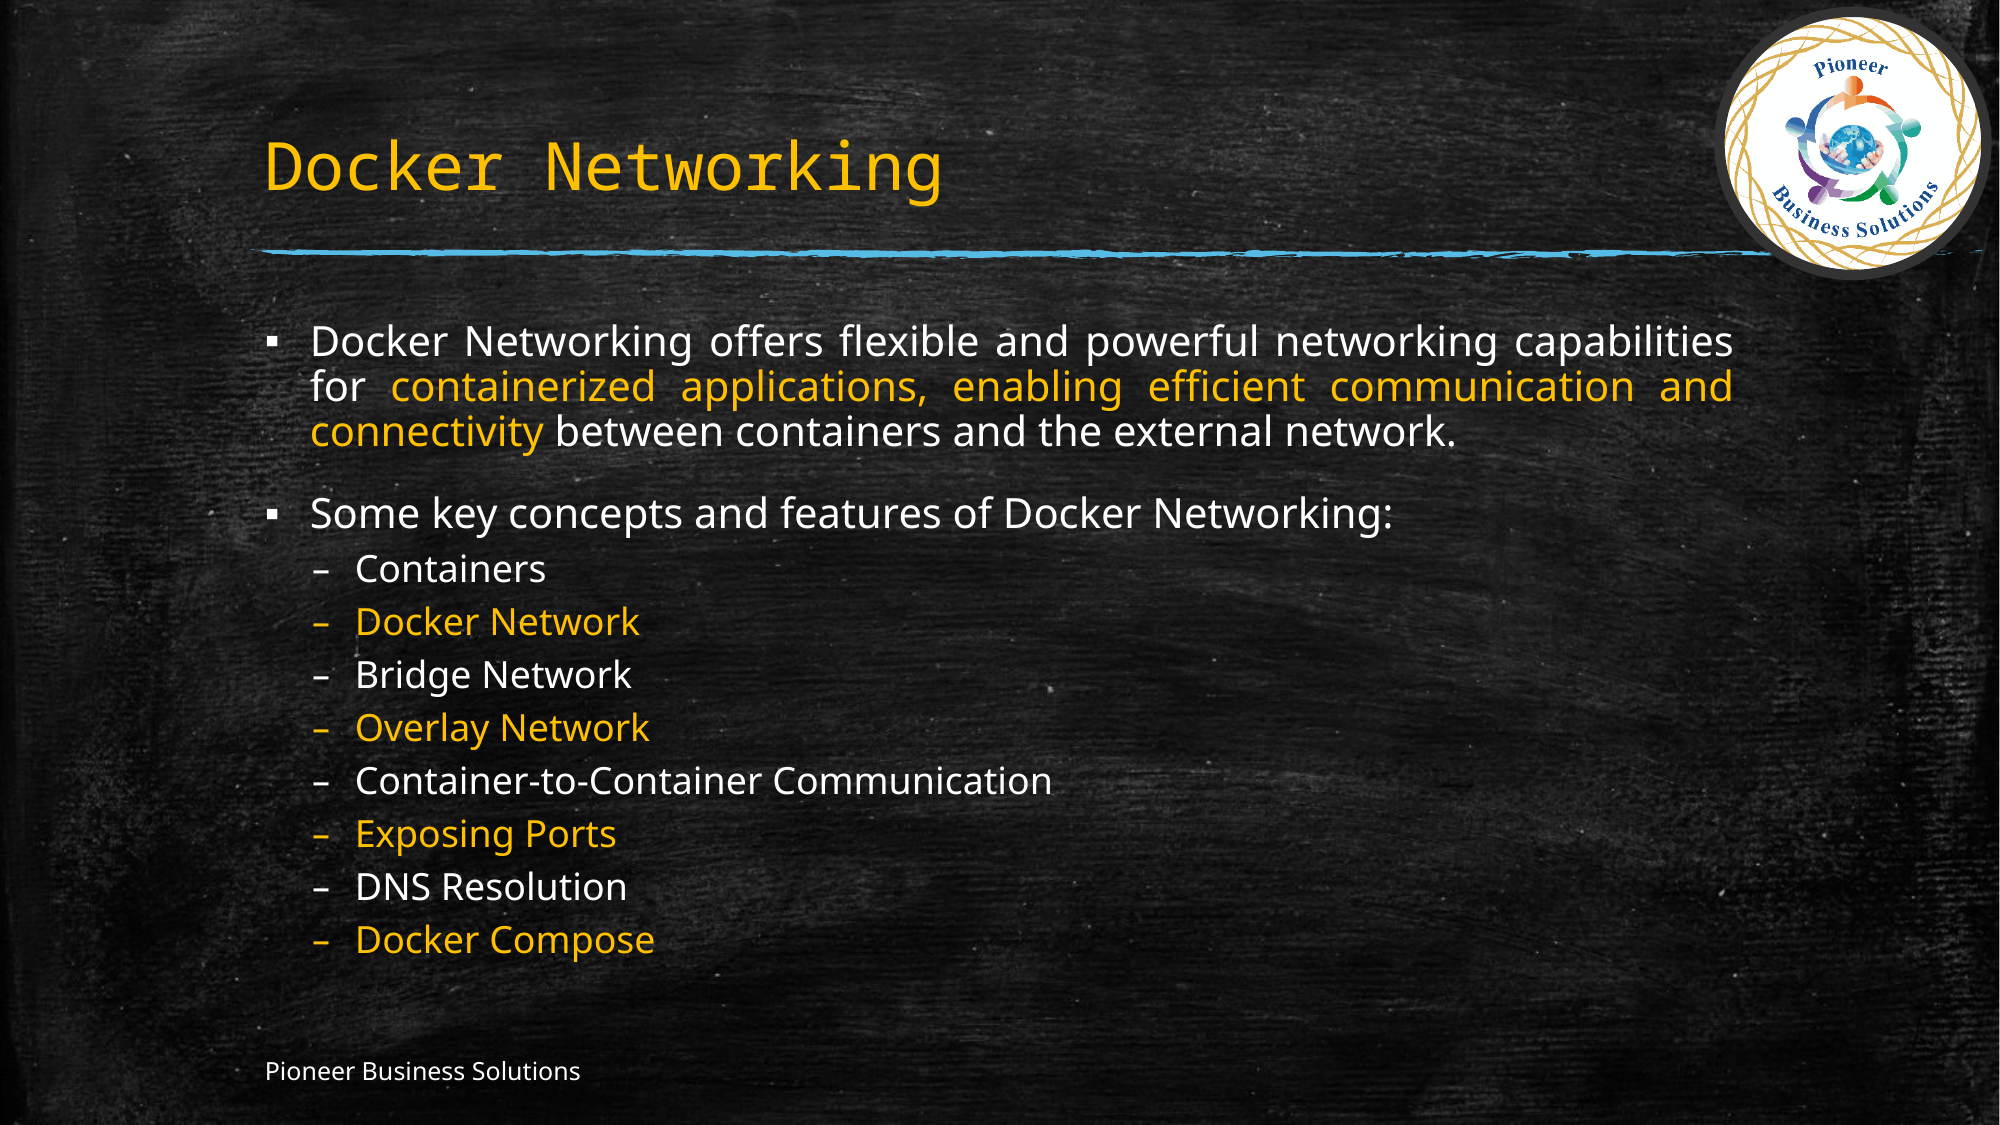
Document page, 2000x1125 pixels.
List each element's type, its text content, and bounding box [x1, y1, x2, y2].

title Docker Networking [249, 45, 1750, 213]
list Docker Networking offers flexible and powerful networking capabilities for containerized applications, enabling efficient communication and connectivity between containers and the external network. Some key concepts and features of Docker Networking: Containers Docker Network Bridge Network Overlay Network Container-to-Container Communication Exposing Ports DNS Resolution Docker Compose [249, 312, 1750, 1013]
picture [1747, 18, 1981, 269]
footer Pioneer Business Solutions [249, 1050, 1288, 1096]
